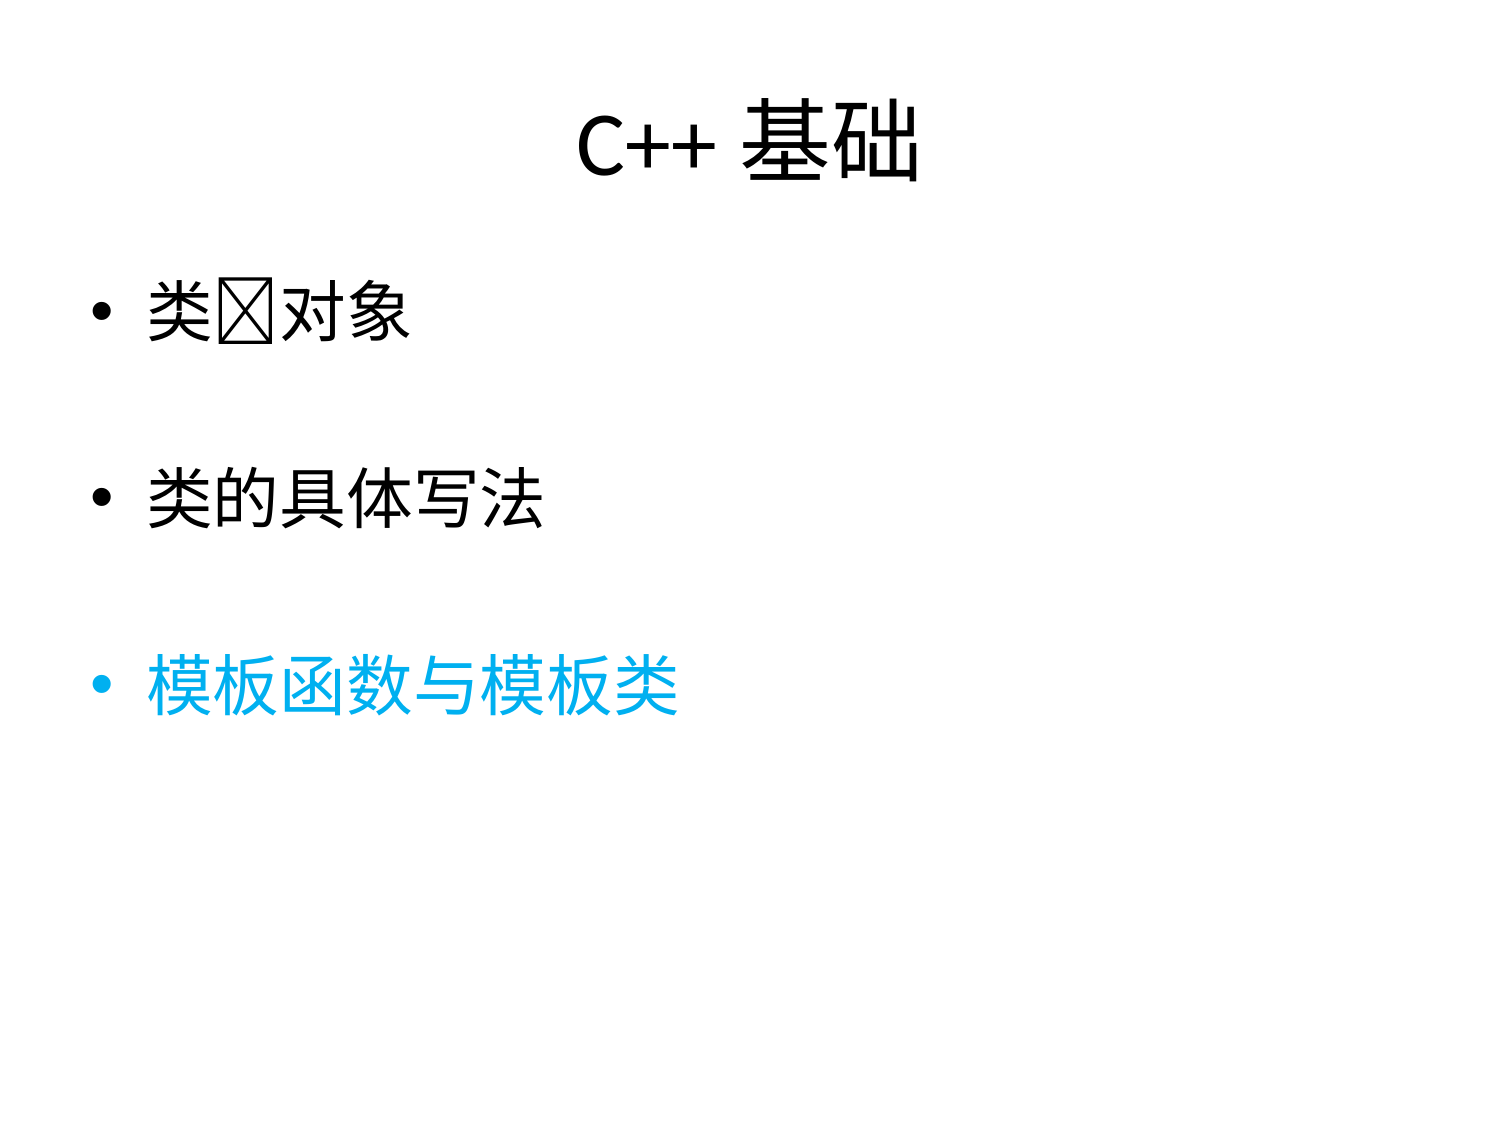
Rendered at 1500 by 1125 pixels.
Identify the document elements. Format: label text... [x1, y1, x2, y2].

list 类对象 类的具体写法 模板函数与模板类 [75, 262, 1425, 1005]
title C++基础 [75, 45, 1425, 233]
